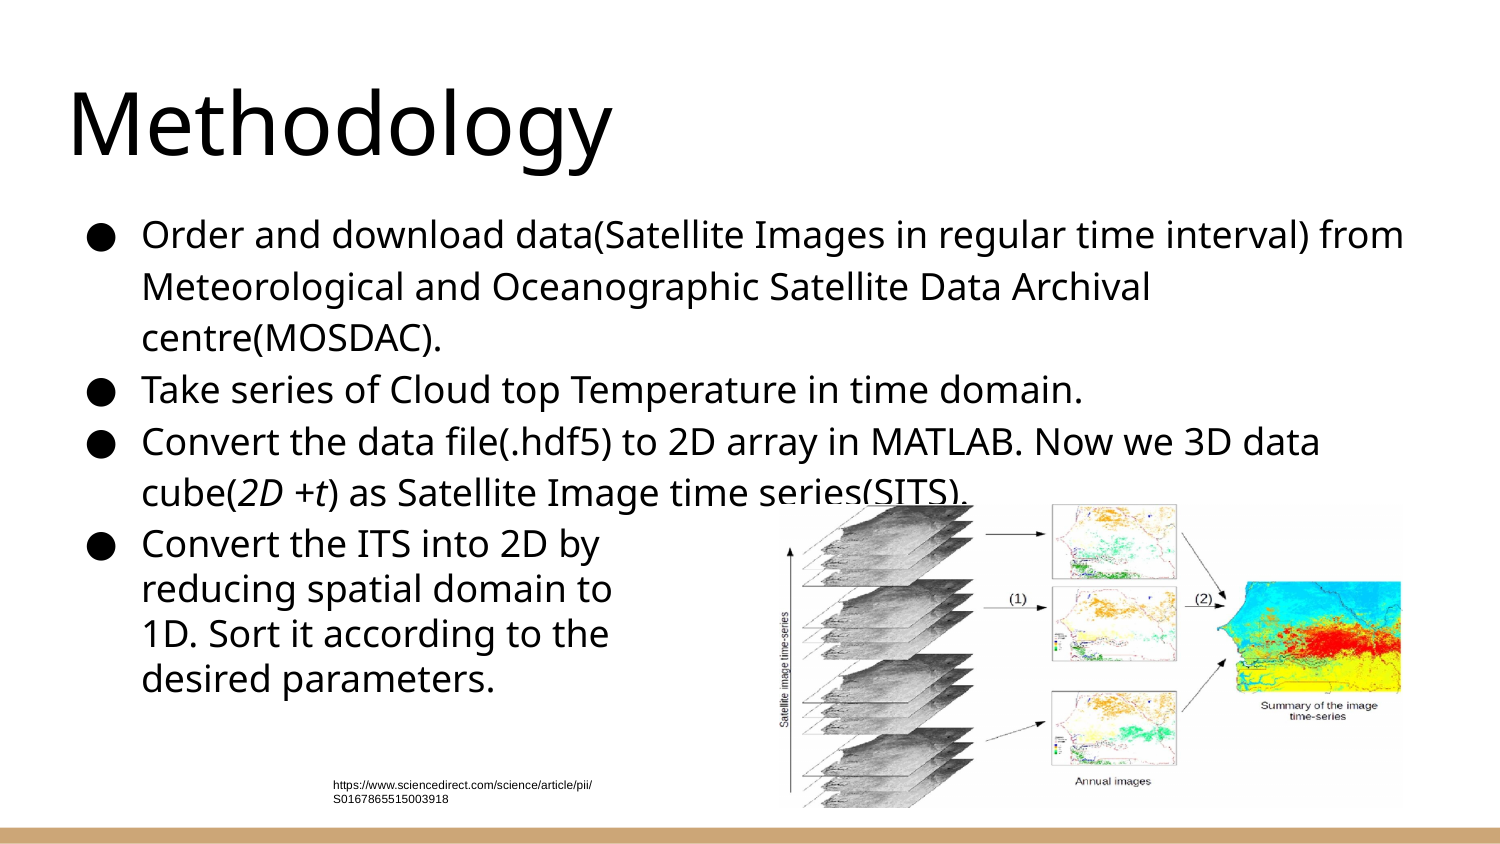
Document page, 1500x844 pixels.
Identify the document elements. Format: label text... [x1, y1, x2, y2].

text_box Convert the ITS into 2D by reducing spatial domain to 1D. Sort it according to the desired parameters. [51, 504, 660, 760]
picture [779, 504, 1403, 809]
title Methodology [51, 51, 1449, 189]
text_box https://www.sciencedirect.com/science/article/pii/S0167865515003918 [318, 762, 660, 822]
list Order and download data(Satellite Images in regular time interval) from Meteorological and Oceanographic Satellite Data Archival centre(MOSDAC). Take series of Cloud top Temperature in time domain. Convert the data file(.hdf5) to 2D array in MATLAB. Now we 3D data cube(2D +t) as Satellite Image time series(SITS). [51, 189, 1449, 422]
